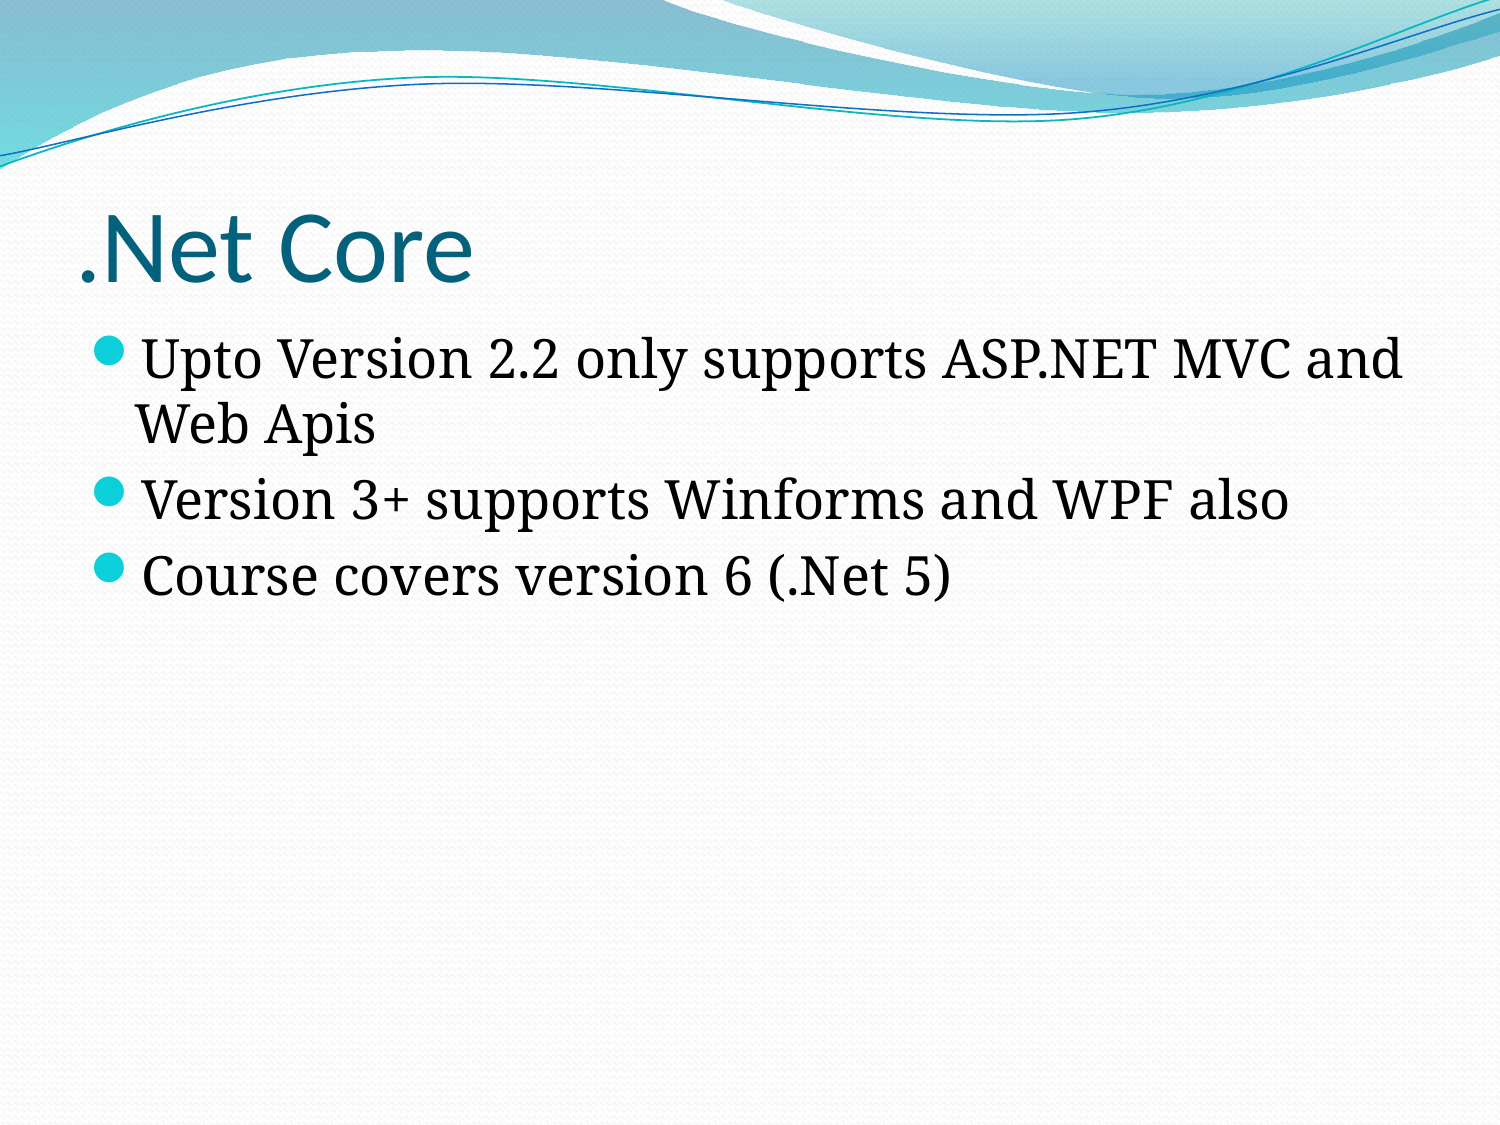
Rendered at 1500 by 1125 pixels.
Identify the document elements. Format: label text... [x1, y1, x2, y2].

list Upto Version 2.2 only supports ASP.NET MVC and Web Apis Version 3+ supports Winforms and WPF also Course covers version 6 (.Net 5) [75, 317, 1425, 1038]
title .Net Core [75, 115, 1425, 303]
